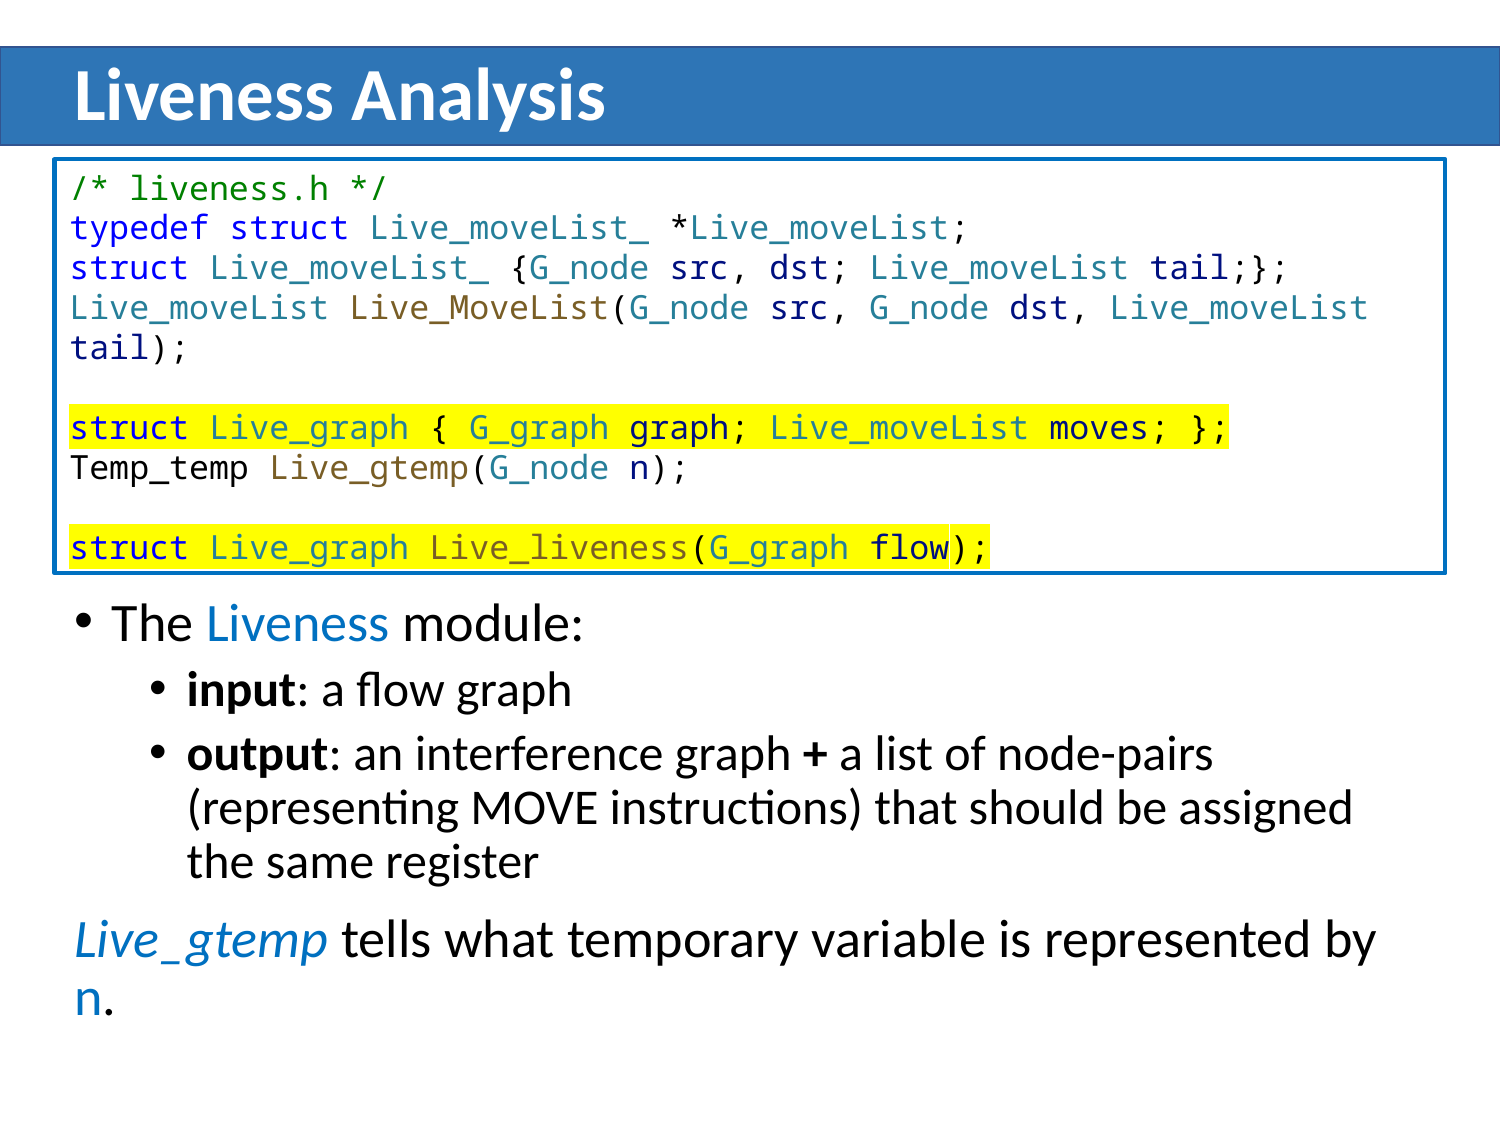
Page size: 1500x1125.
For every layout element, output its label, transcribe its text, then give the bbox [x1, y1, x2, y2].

title Liveness Analysis [59, 47, 1446, 146]
list The Liveness module: input: a flow graph output: an interference graph + a list of node-pairs (representing MOVE instructions) that should be assigned the same register Live_gtemp tells what temporary variable is represented by n. [59, 586, 1446, 1078]
text_box /* liveness.h */ typedef struct Live_moveList_ *Live_moveList; struct Live_moveList_ {G_node src, dst; Live_moveList tail;}; Live_moveList Live_MoveList(G_node src, G_node dst, Live_moveList tail); struct Live_graph { G_graph graph; Live_moveList moves; }; Temp_temp Live_gtemp(G_node n); struct Live_graph Live_liveness(G_graph flow); [54, 159, 1446, 574]
